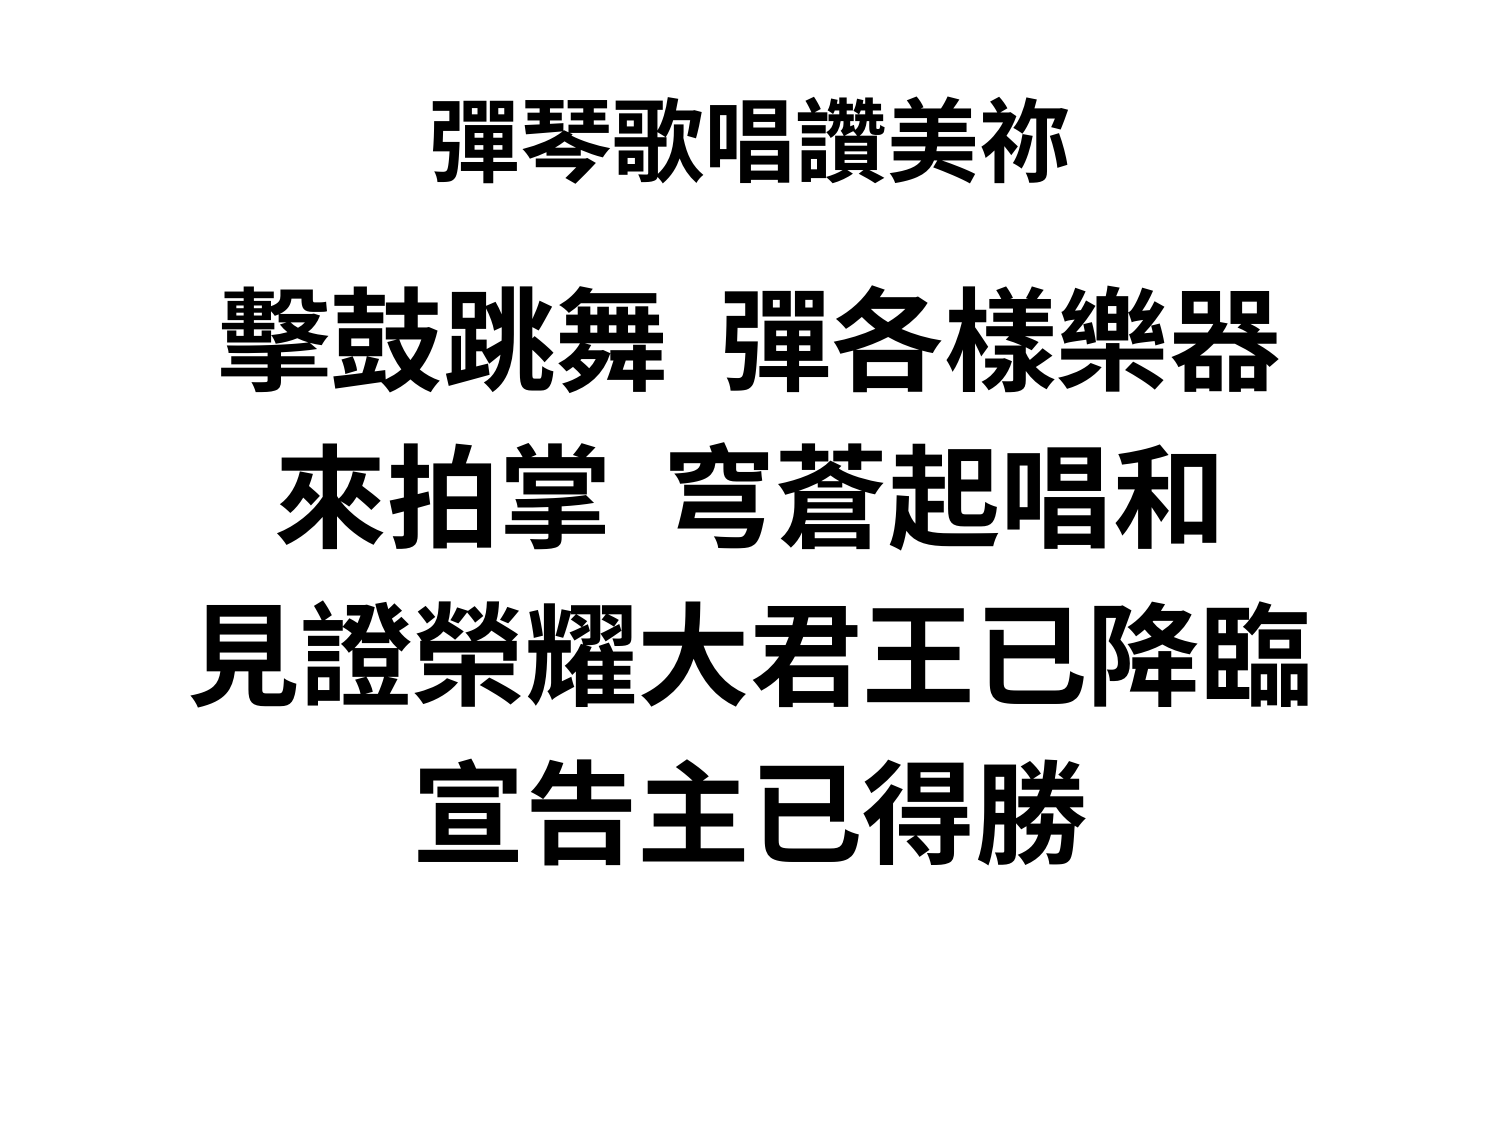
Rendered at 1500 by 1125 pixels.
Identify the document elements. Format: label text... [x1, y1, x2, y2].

title 彈琴歌唱讚美祢 [75, 45, 1425, 233]
list 擊鼓跳舞 彈各樣樂器 來拍掌 穹蒼起唱和 見證榮耀大君王已降臨 宣告主已得勝 [0, 262, 1500, 1005]
